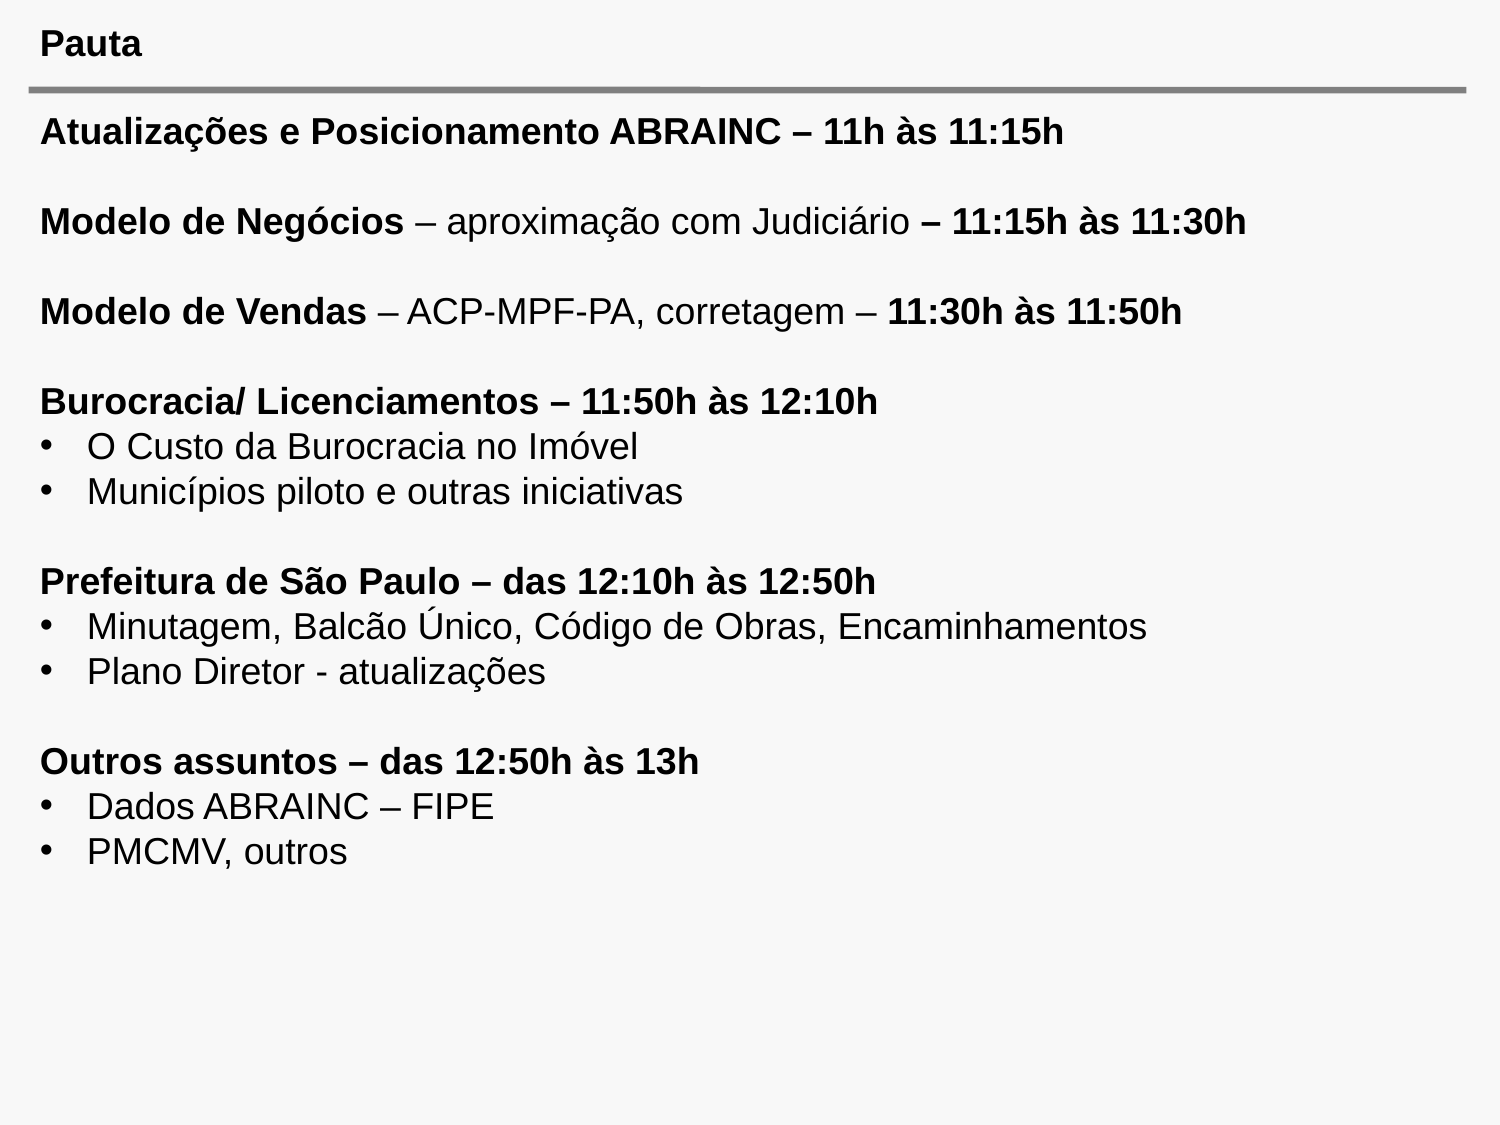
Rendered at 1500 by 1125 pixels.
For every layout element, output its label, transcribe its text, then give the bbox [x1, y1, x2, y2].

title Pauta [39, 24, 1254, 66]
text_box Atualizações e Posicionamento ABRAINC – 11h às 11:15h Modelo de Negócios – aproximação com Judiciário – 11:15h às 11:30h Modelo de Vendas – ACP-MPF-PA, corretagem – 11:30h às 11:50h Burocracia/ Licenciamentos – 11:50h às 12:10h O Custo da Burocracia no Imóvel Municípios piloto e outras iniciativas Prefeitura de São Paulo – das 12:10h às 12:50h Minutagem, Balcão Único, Código de Obras, Encaminhamentos Plano Diretor - atualizações Outros assuntos – das 12:50h às 13h Dados ABRAINC – FIPE PMCMV, outros [29, 101, 1445, 968]
